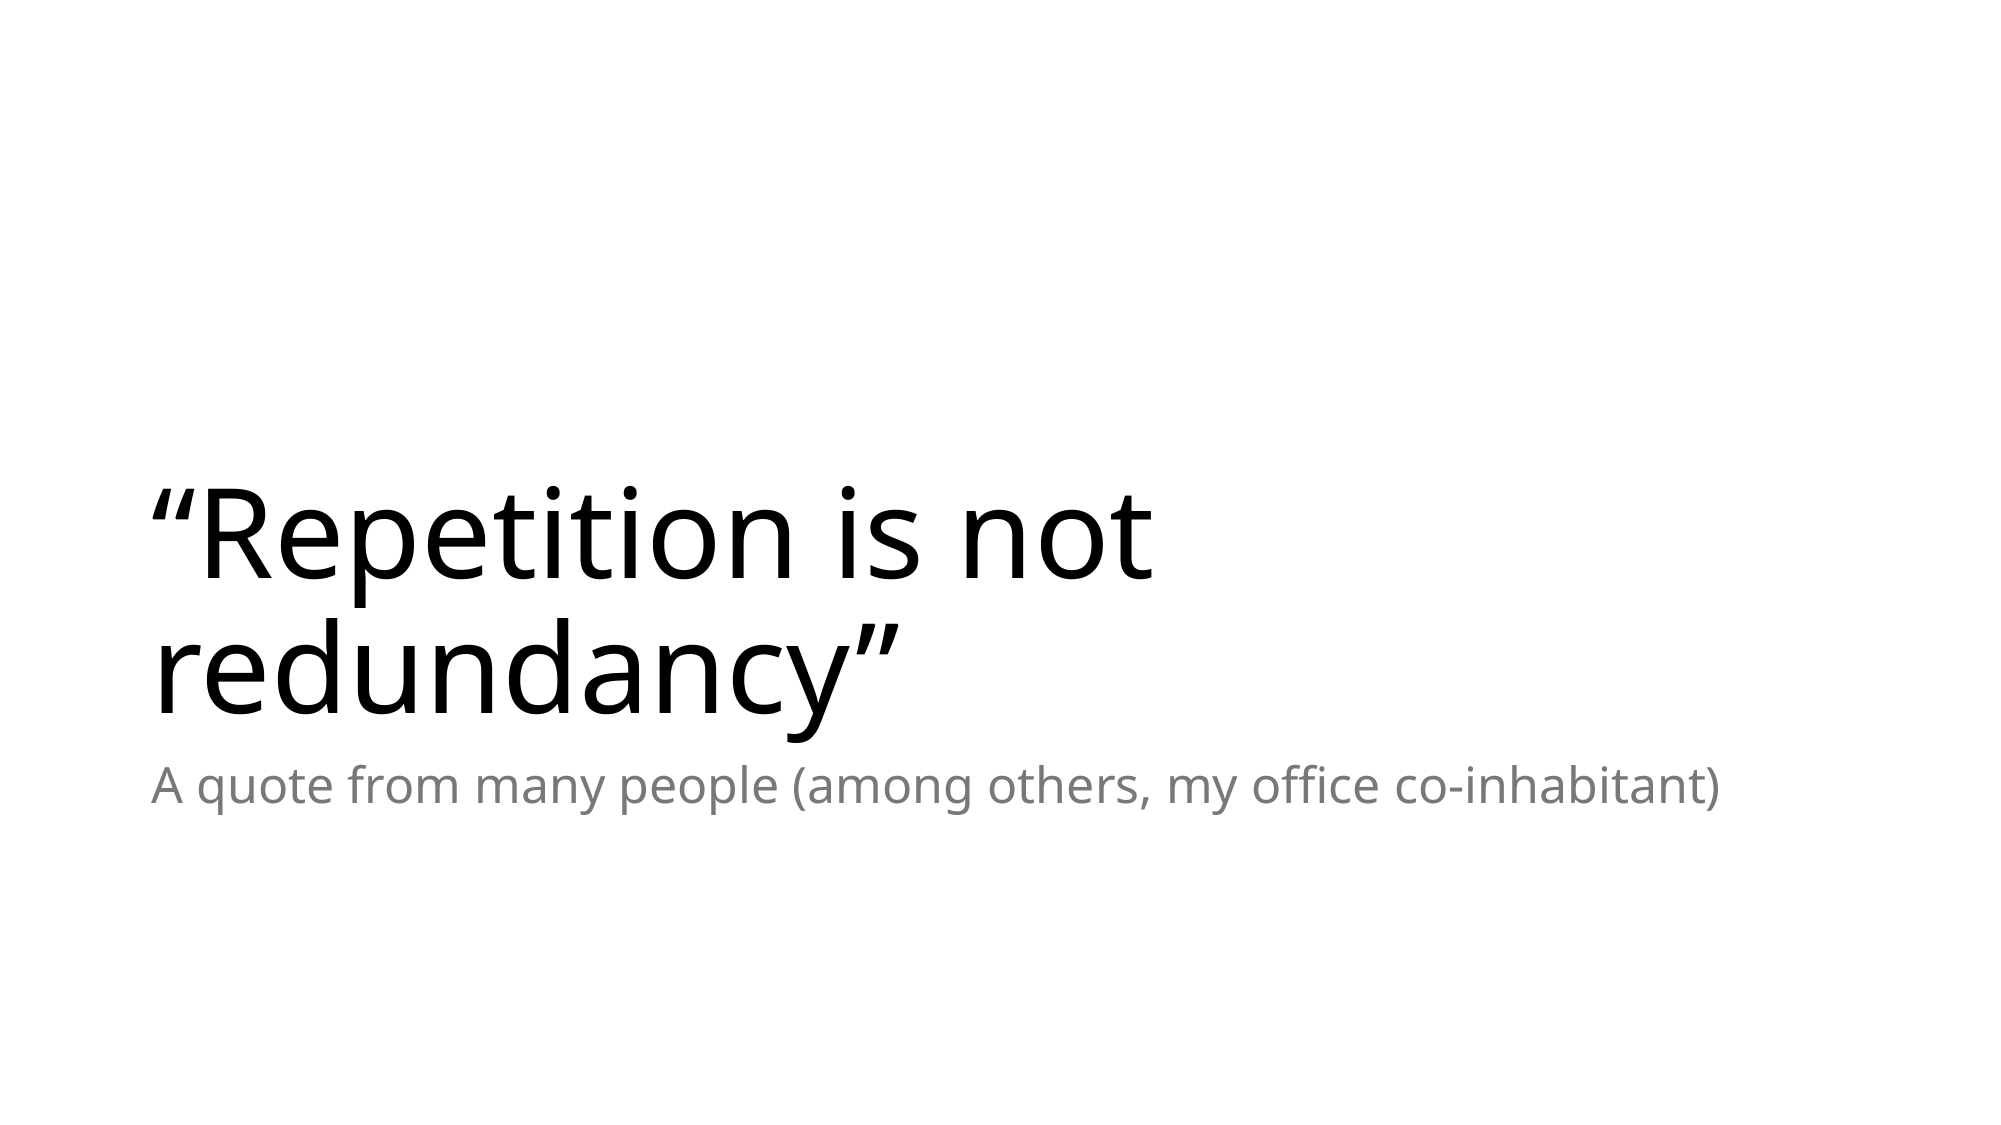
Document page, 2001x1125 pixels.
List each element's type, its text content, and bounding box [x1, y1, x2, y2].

title “Repetition is not redundancy” [136, 280, 1862, 749]
list A quote from many people (among others, my office co-inhabitant) [136, 752, 1862, 999]
